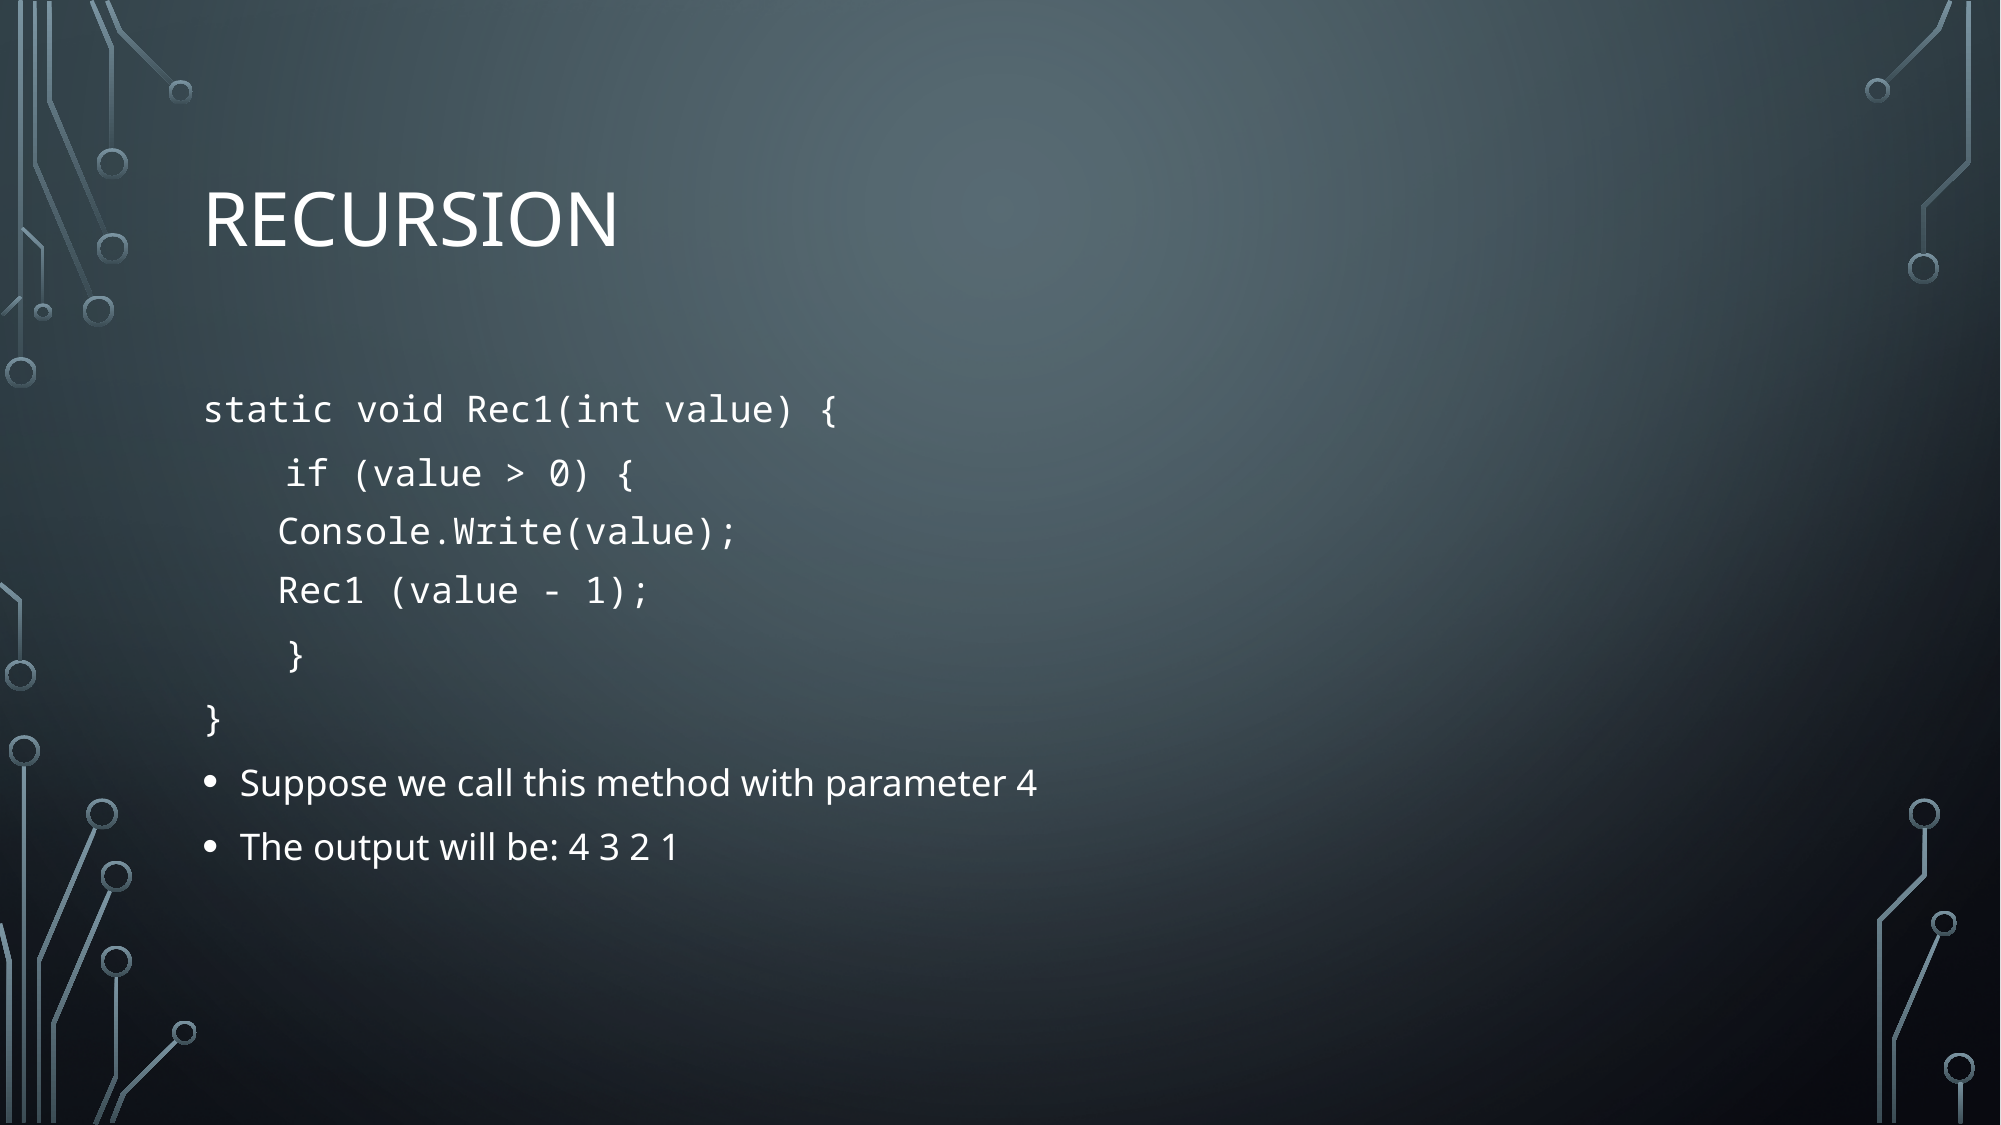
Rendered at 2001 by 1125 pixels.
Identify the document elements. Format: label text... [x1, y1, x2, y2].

list static void Rec1(int value) { if (value > 0) { Console.Write(value); Rec1 (value - 1); } } Suppose we call this method with parameter 4 The output will be: 4 3 2 1 [187, 369, 1758, 877]
title Recursion [187, 101, 1813, 344]
